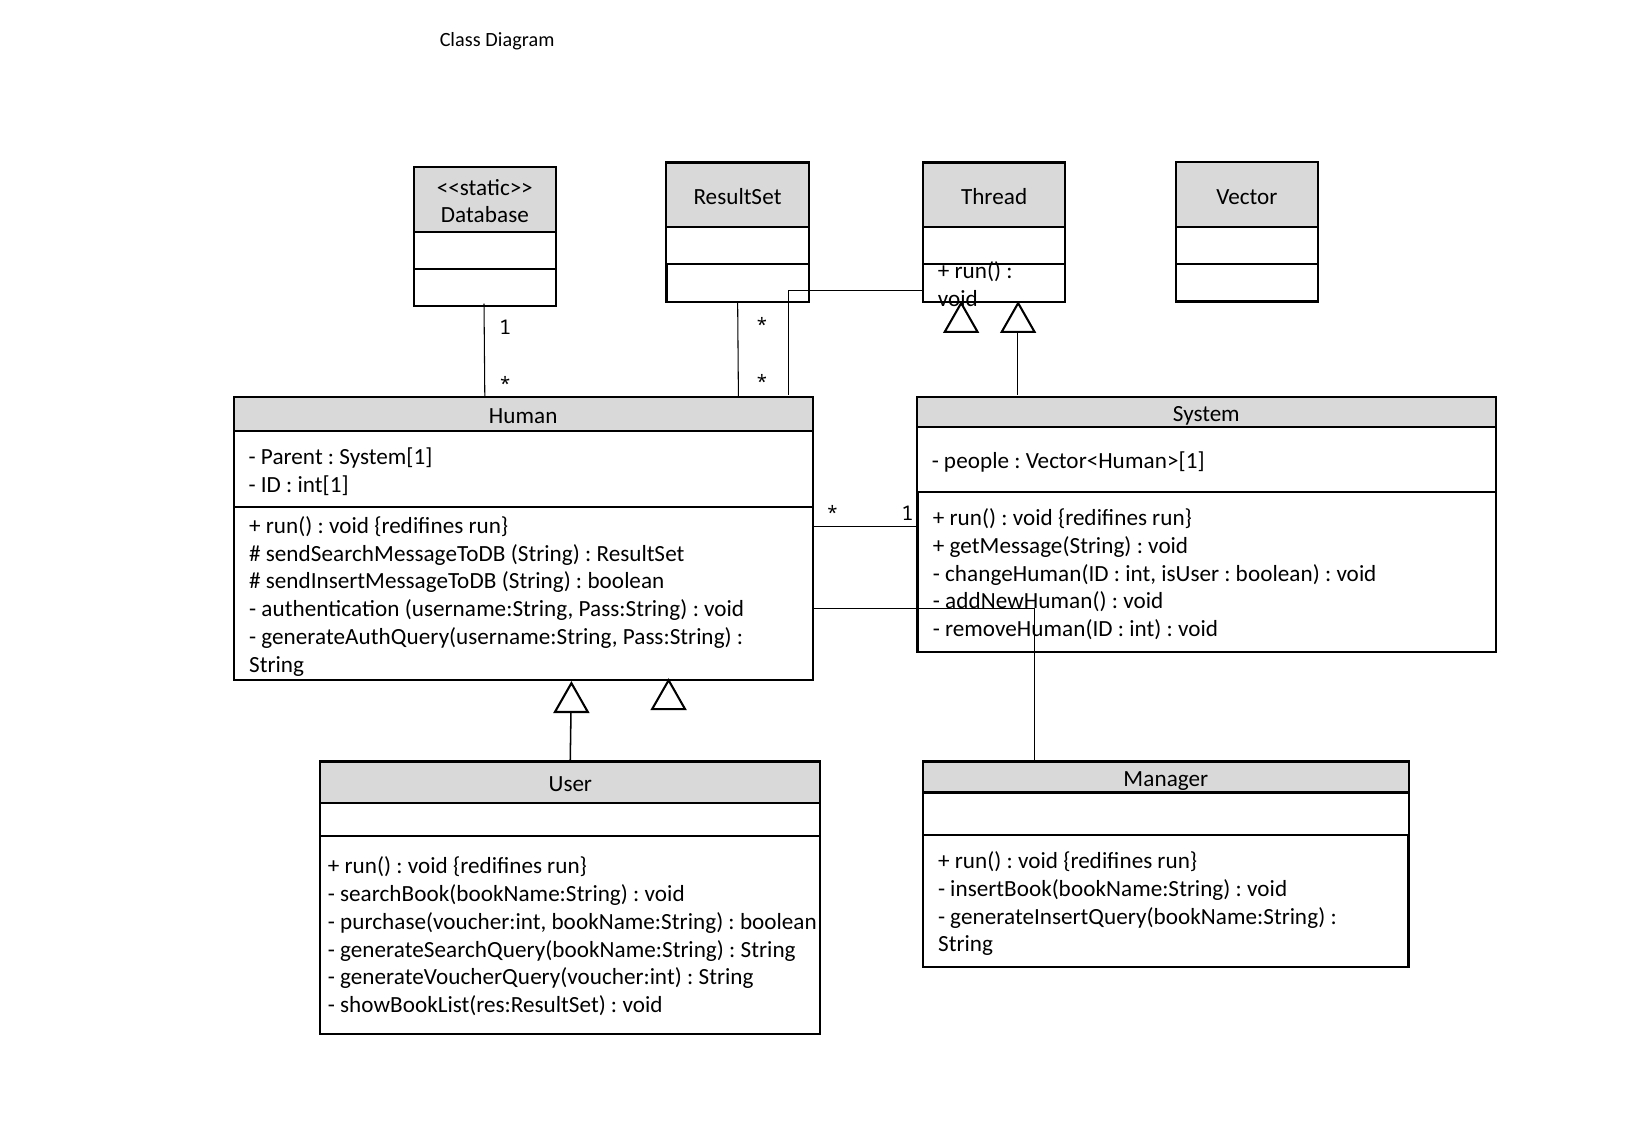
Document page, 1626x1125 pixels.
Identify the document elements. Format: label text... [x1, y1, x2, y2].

text_box [999, 302, 1037, 333]
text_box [313, 761, 862, 1034]
text_box Class Diagram [425, 18, 570, 58]
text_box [922, 162, 1066, 302]
text_box * [741, 361, 783, 396]
text_box [553, 681, 590, 714]
text_box * [741, 305, 769, 345]
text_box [917, 396, 1497, 652]
text_box * [485, 363, 527, 396]
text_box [661, 424, 1041, 792]
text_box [769, 204, 979, 377]
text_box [233, 396, 813, 680]
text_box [413, 167, 556, 307]
text_box [650, 691, 661, 711]
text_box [666, 162, 809, 302]
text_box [922, 761, 1409, 968]
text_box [1175, 162, 1319, 302]
text_box 1 [485, 307, 527, 347]
